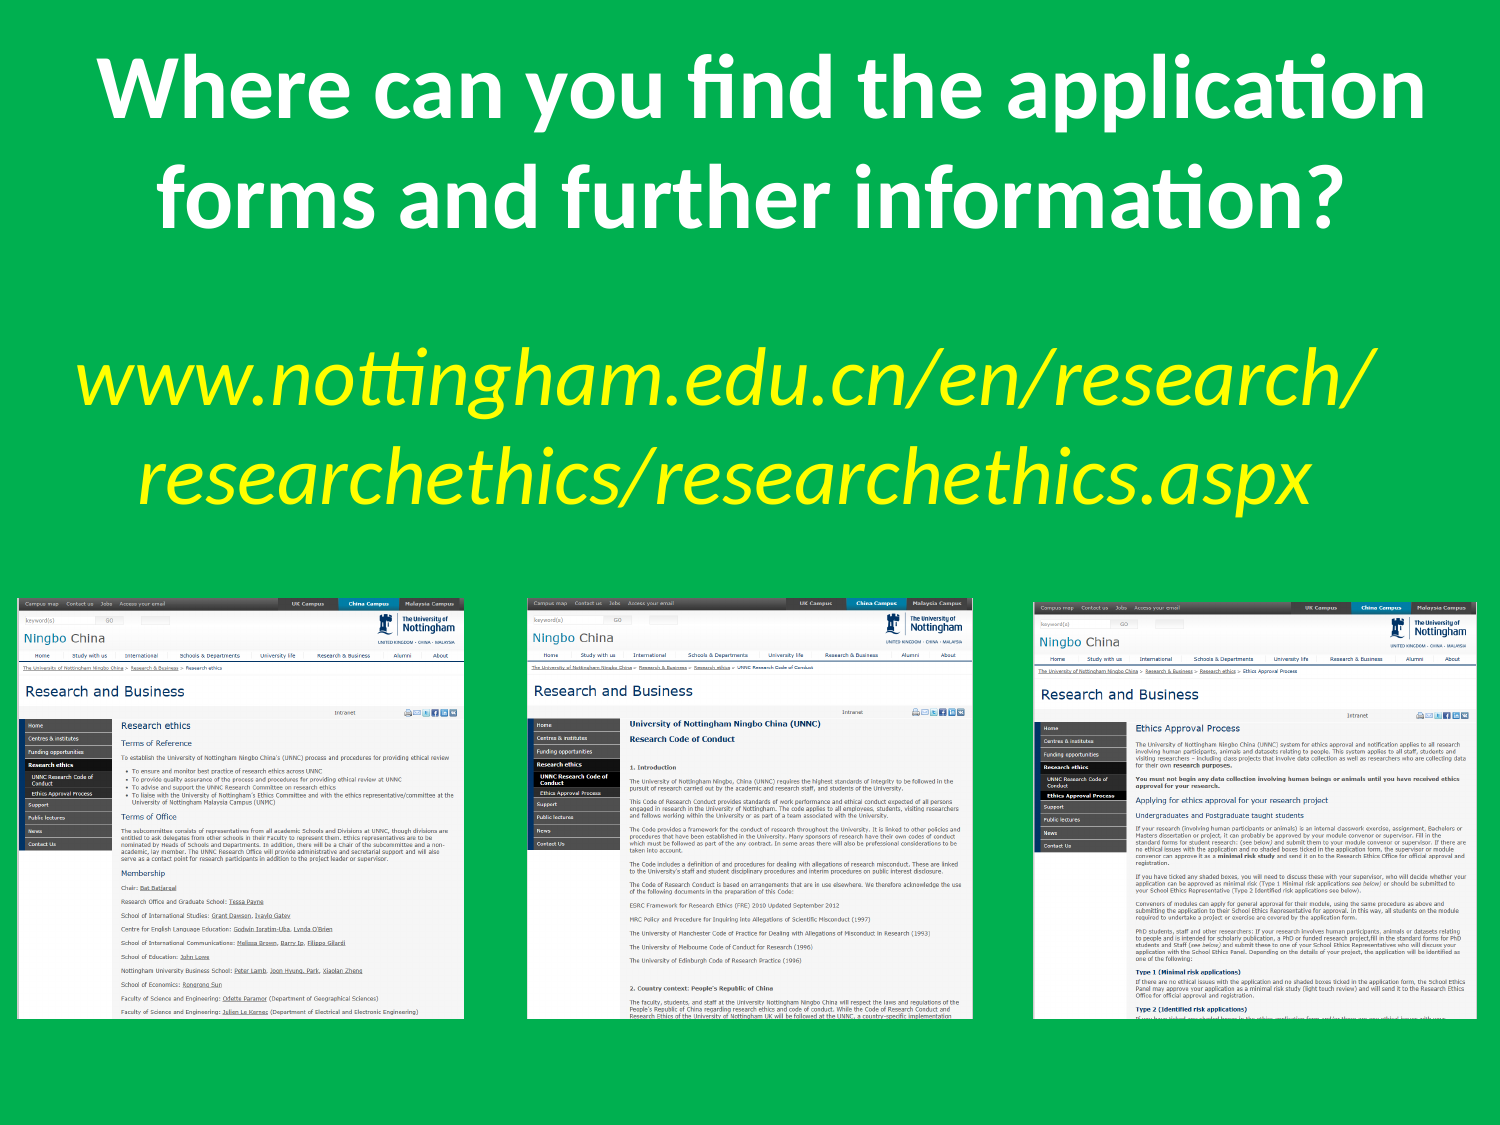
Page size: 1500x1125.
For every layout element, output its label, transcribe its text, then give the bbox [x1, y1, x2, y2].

picture [1033, 601, 1477, 1020]
picture [526, 598, 973, 1020]
text_box www.nottingham.edu.cn/en/research/ researchethics/researchethics.aspx [18, 314, 1433, 530]
picture [17, 598, 464, 1020]
text_box Where can you find the application forms and further information? [12, 19, 1500, 254]
